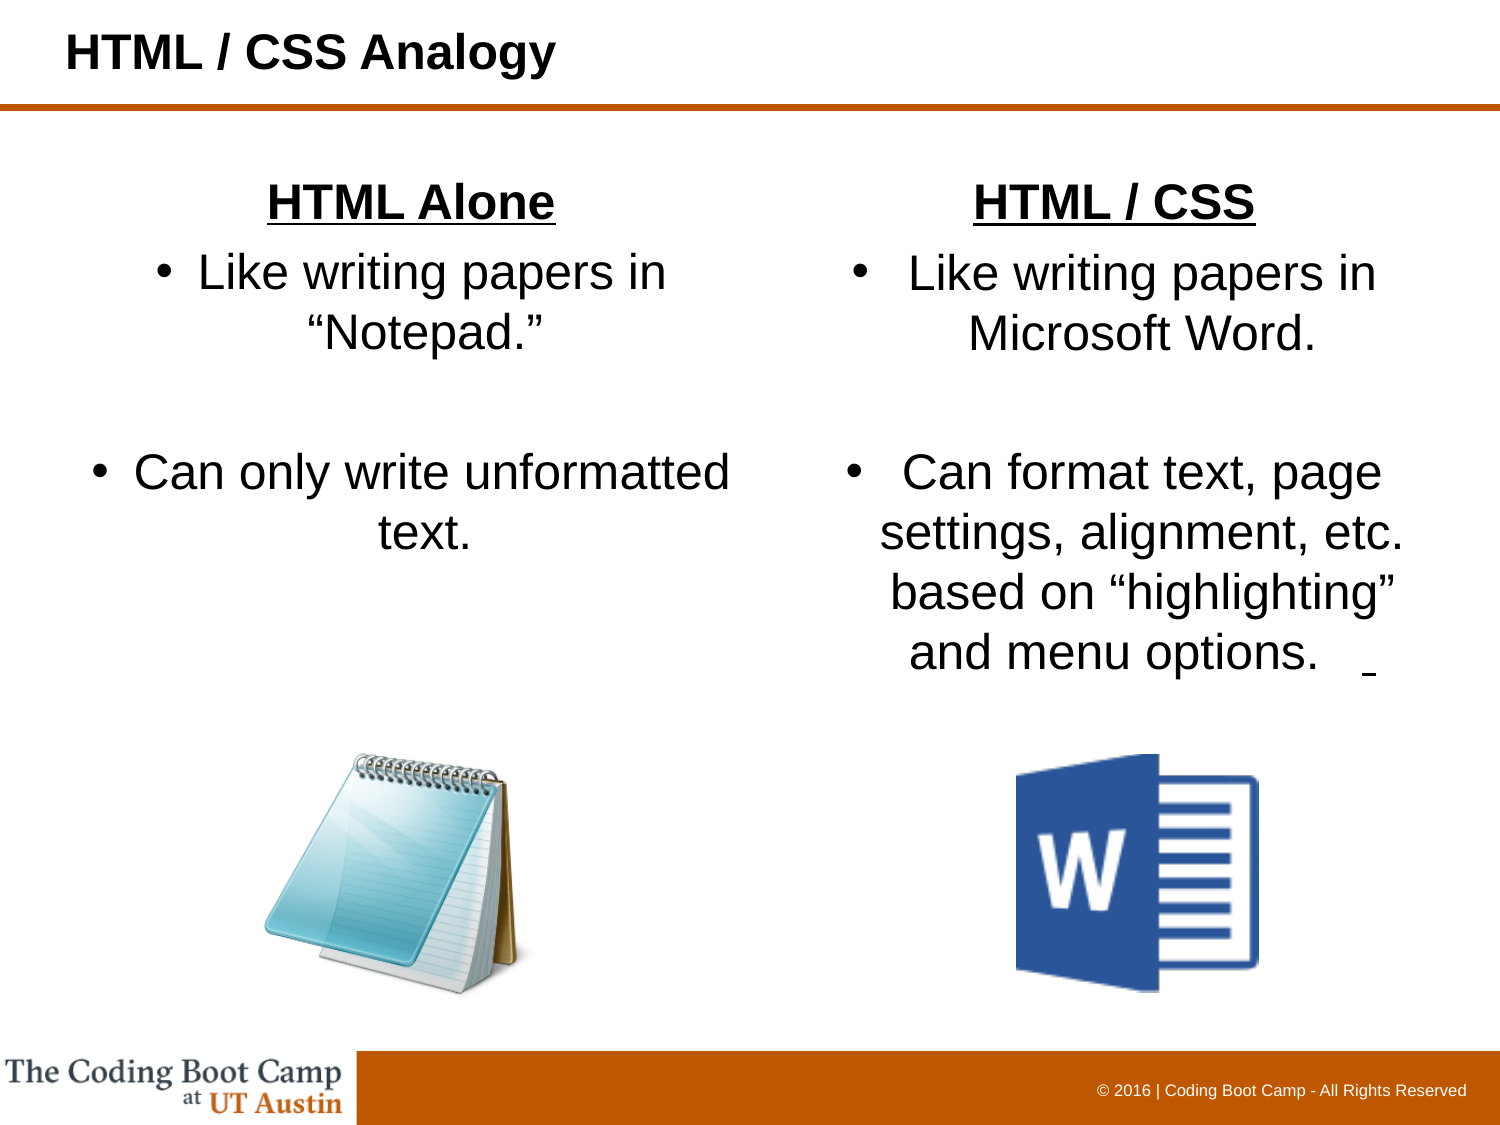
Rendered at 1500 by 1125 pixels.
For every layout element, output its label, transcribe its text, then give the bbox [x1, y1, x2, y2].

title HTML / CSS Analogy [50, 0, 948, 108]
text_box HTML Alone Like writing papers in “Notepad.” Can only write unformatted text. [74, 162, 748, 905]
picture [0, 1050, 357, 1125]
picture [1016, 754, 1259, 993]
text_box HTML / CSS Like writing papers in Microsoft Word. Can format text, page settings, alignment, etc. based on “highlighting” and menu options. [778, 162, 1451, 905]
picture [263, 729, 539, 1005]
